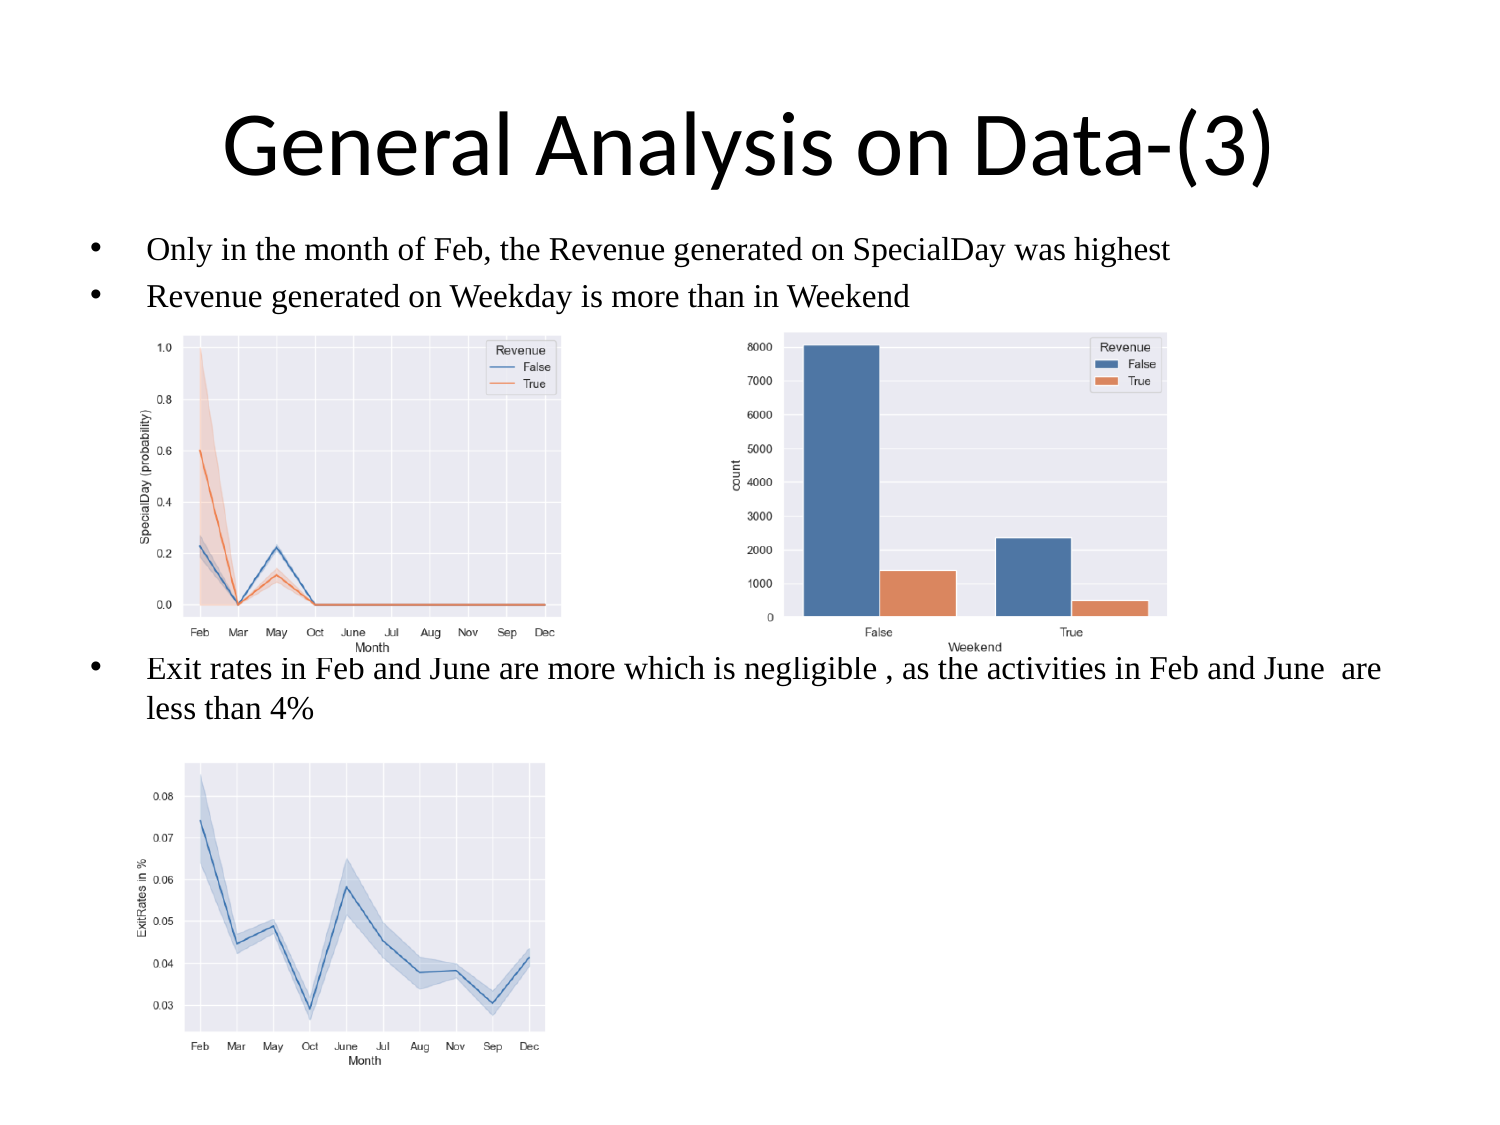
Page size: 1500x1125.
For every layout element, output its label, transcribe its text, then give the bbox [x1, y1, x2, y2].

list Only in the month of Feb, the Revenue generated on SpecialDay was highest Revenue generated on Weekday is more than in Weekend Exit rates in Feb and June are more which is negligible , as the activities in Feb and June are less than 4% [75, 219, 1425, 963]
picture [123, 326, 573, 658]
picture [726, 326, 1169, 658]
picture [111, 751, 561, 1071]
title General Analysis on Data-(3) [75, 45, 1425, 219]
